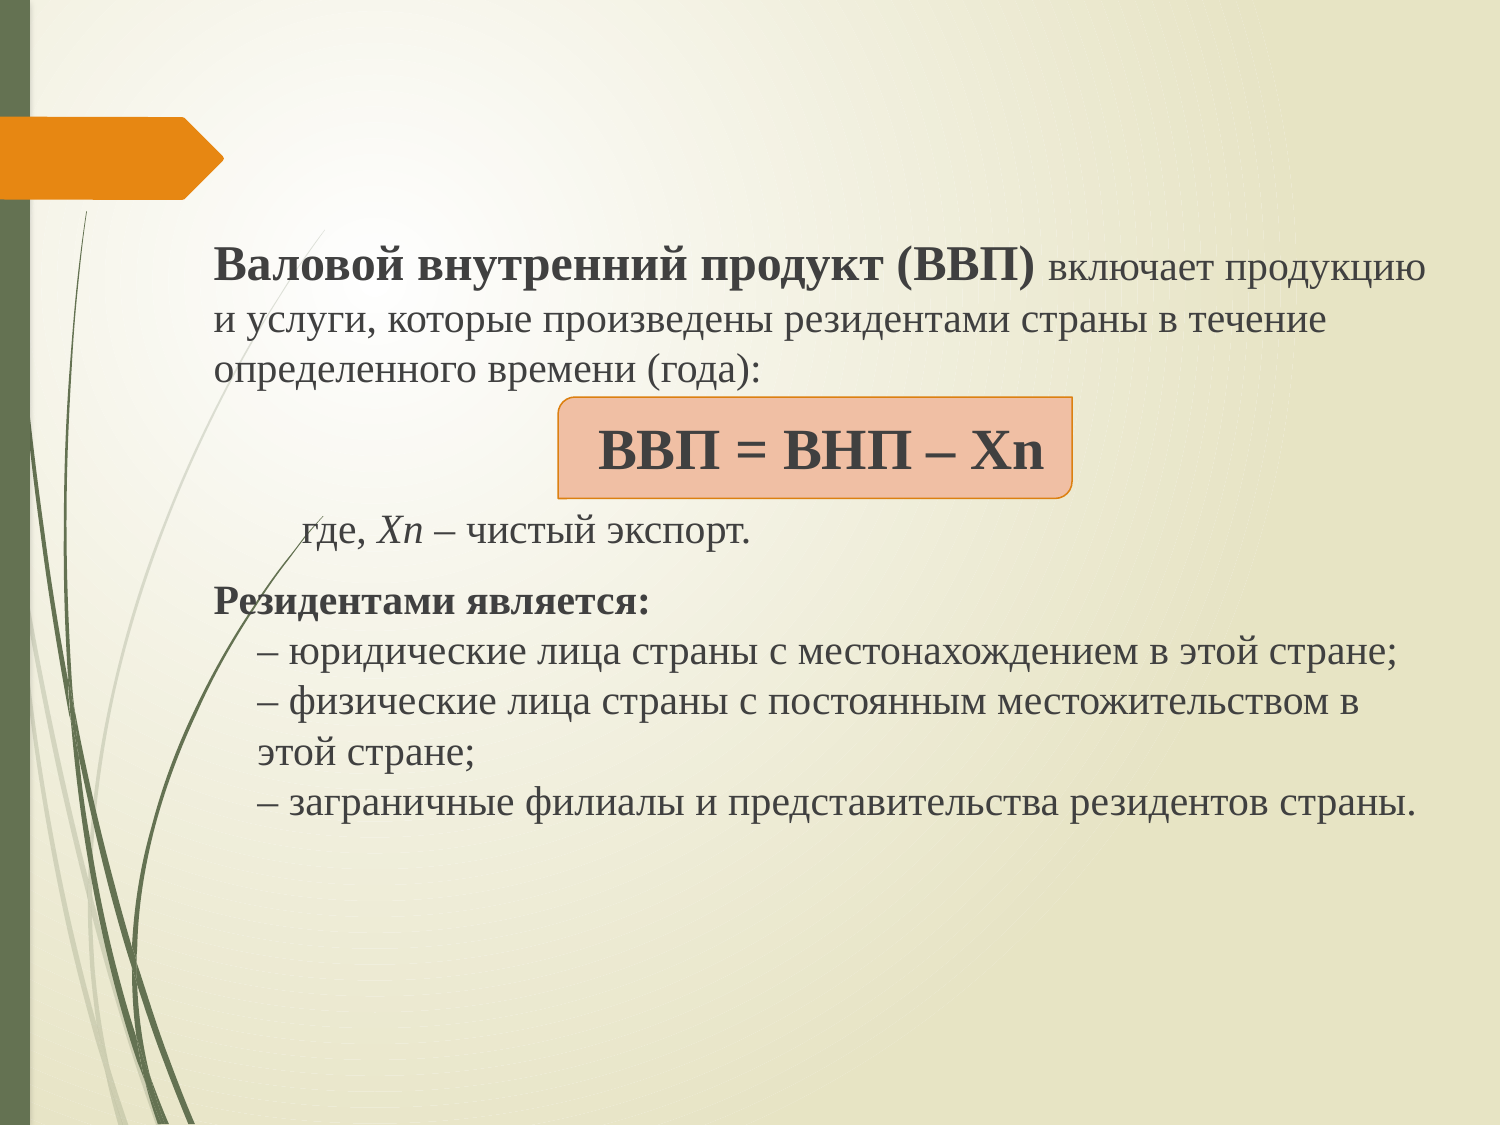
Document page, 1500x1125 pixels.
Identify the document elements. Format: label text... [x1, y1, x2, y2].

list Валовой внутренний продукт (ВВП) включает продукцию и услуги, которые произведены резидентами страны в течение определенного времени (года): ВВП = ВНП – Хn где, Хп – чистый экспорт. Резидентами является: – юридические лица страны с местонахождением в этой стране; – физические лица страны с постоянным местожительством в этой стране; – заграничные филиалы и представительства резидентов страны. [198, 222, 1445, 1125]
